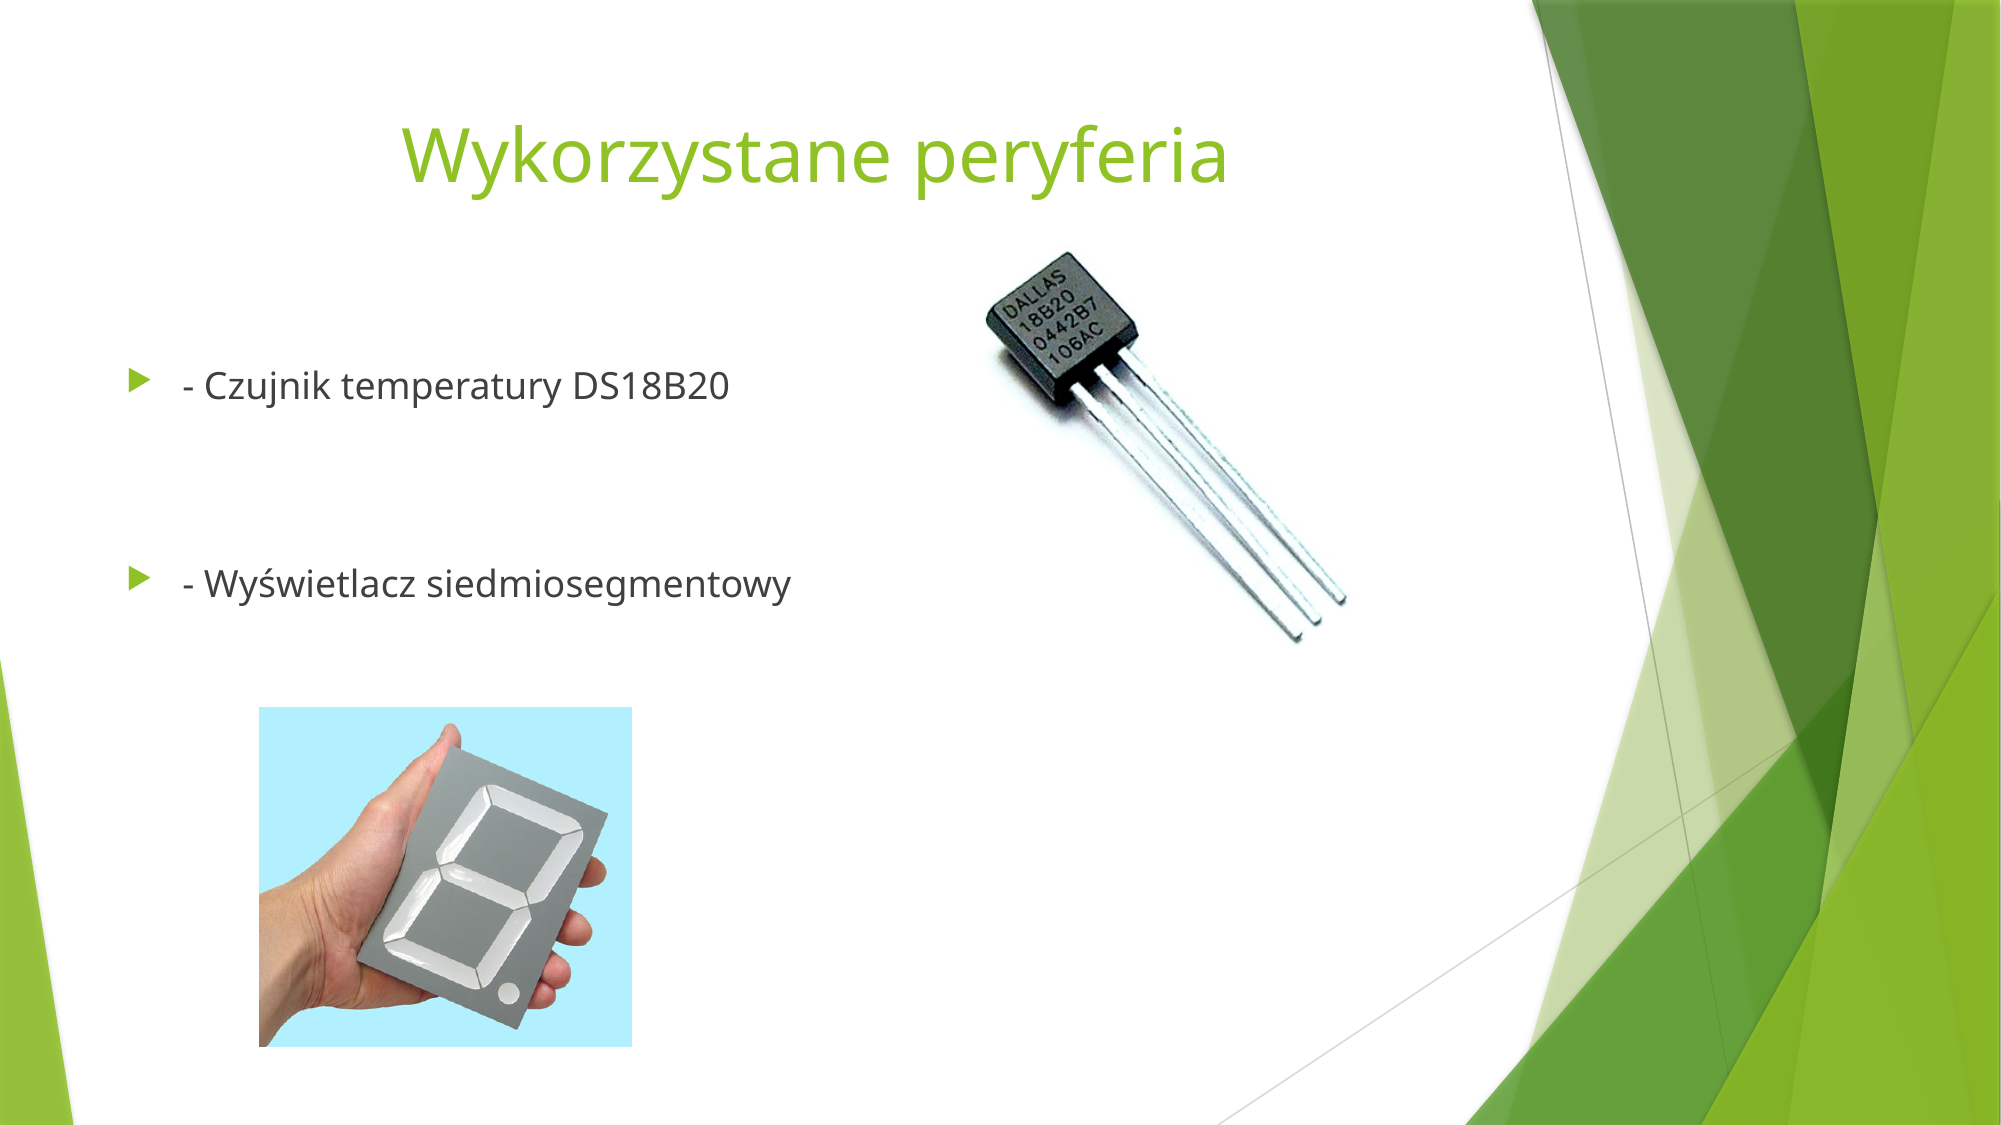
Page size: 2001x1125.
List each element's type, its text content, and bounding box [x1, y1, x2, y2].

picture [258, 707, 632, 1047]
title Wykorzystane peryferia [111, 99, 1522, 317]
picture [905, 207, 1446, 666]
list - Czujnik temperatury DS18B20 - Wyświetlacz siedmiosegmentowy [111, 354, 1522, 992]
